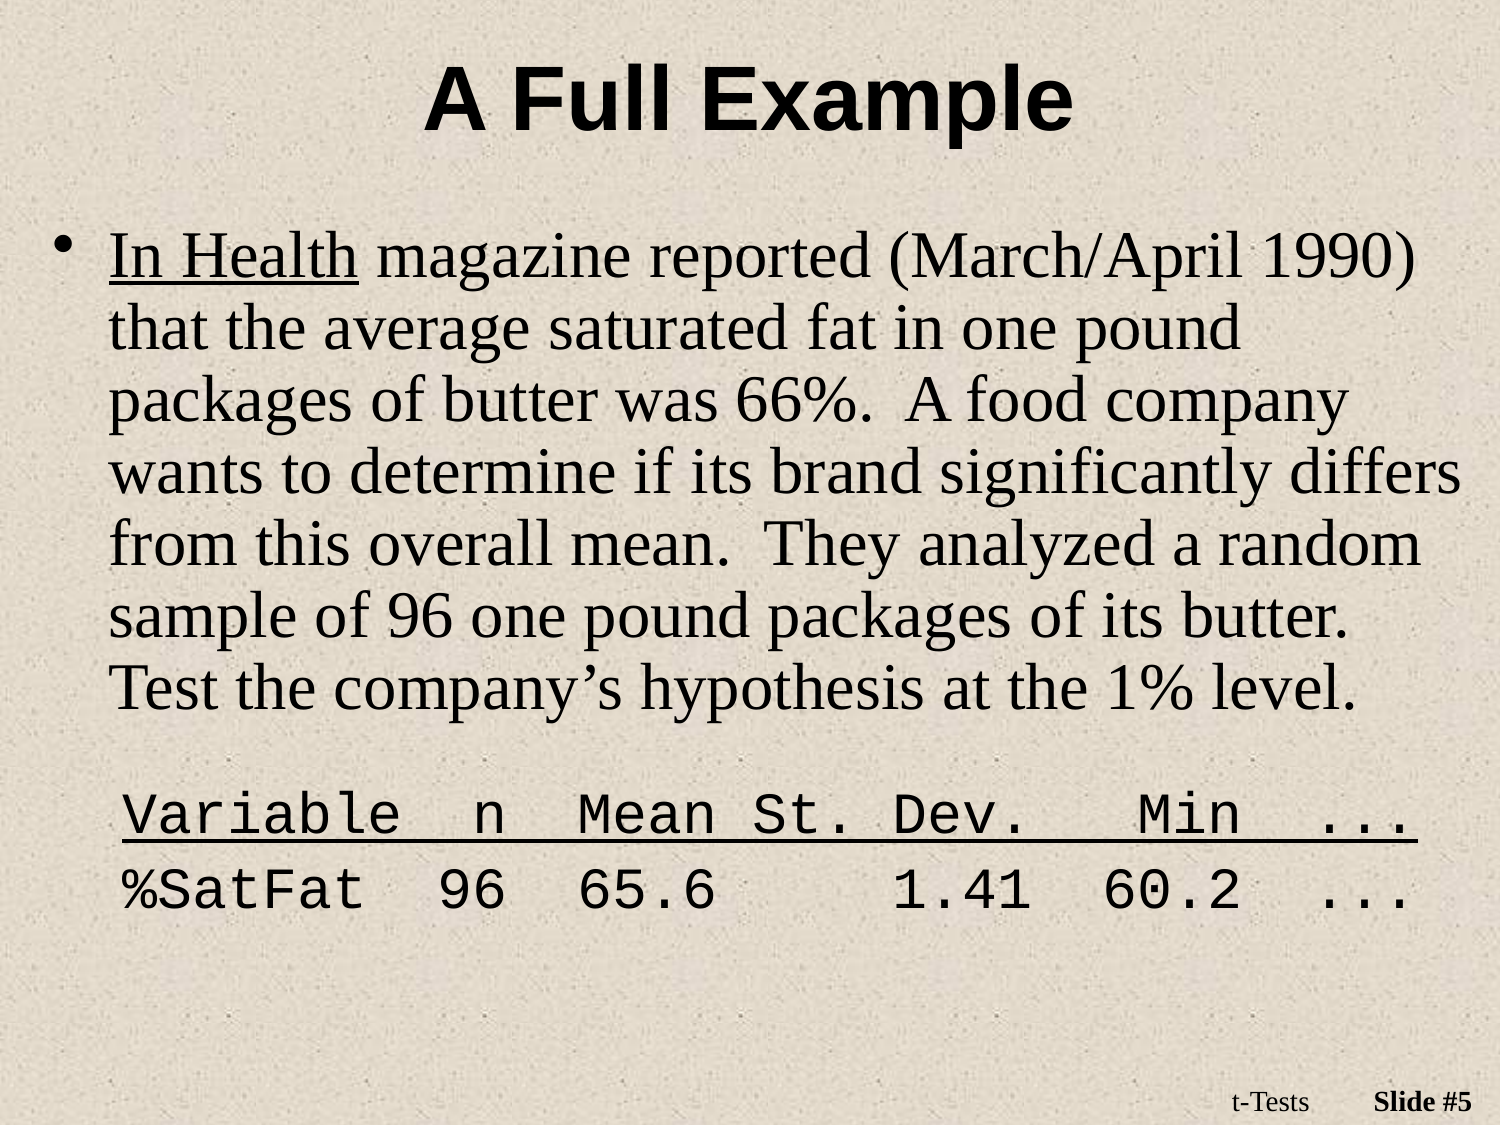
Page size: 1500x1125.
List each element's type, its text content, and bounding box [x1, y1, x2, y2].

picture [0, 0, 1500, 1125]
list In Health magazine reported (March/April 1990) that the average saturated fat in one pound packages of butter was 66%. A food company wants to determine if its brand significantly differs from this overall mean. They analyzed a random sample of 96 one pound packages of its butter. Test the company’s hypothesis at the 1% level. Variable n Mean St. Dev. Min ... %SatFat 96 65.6 1.41 60.2 ... [37, 212, 1488, 1125]
title A Full Example [112, 24, 1388, 163]
